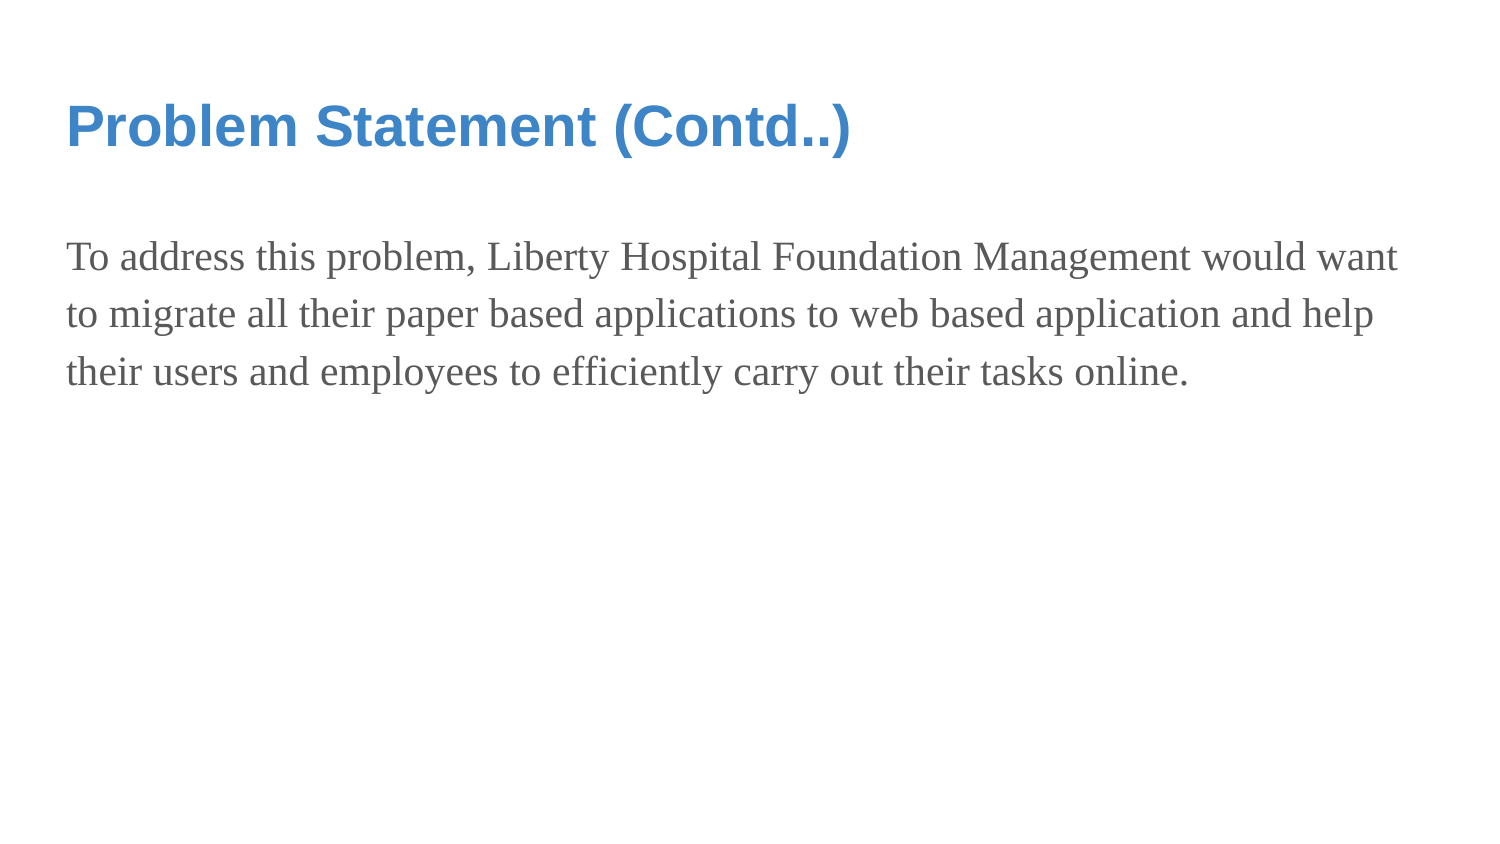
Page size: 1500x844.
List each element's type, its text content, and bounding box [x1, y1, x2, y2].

title Problem Statement (Contd..) [51, 72, 1449, 167]
subtitle To address this problem, Liberty Hospital Foundation Management would want to migrate all their paper based applications to web based application and help their users and employees to efficiently carry out their tasks online. [51, 206, 1449, 497]
